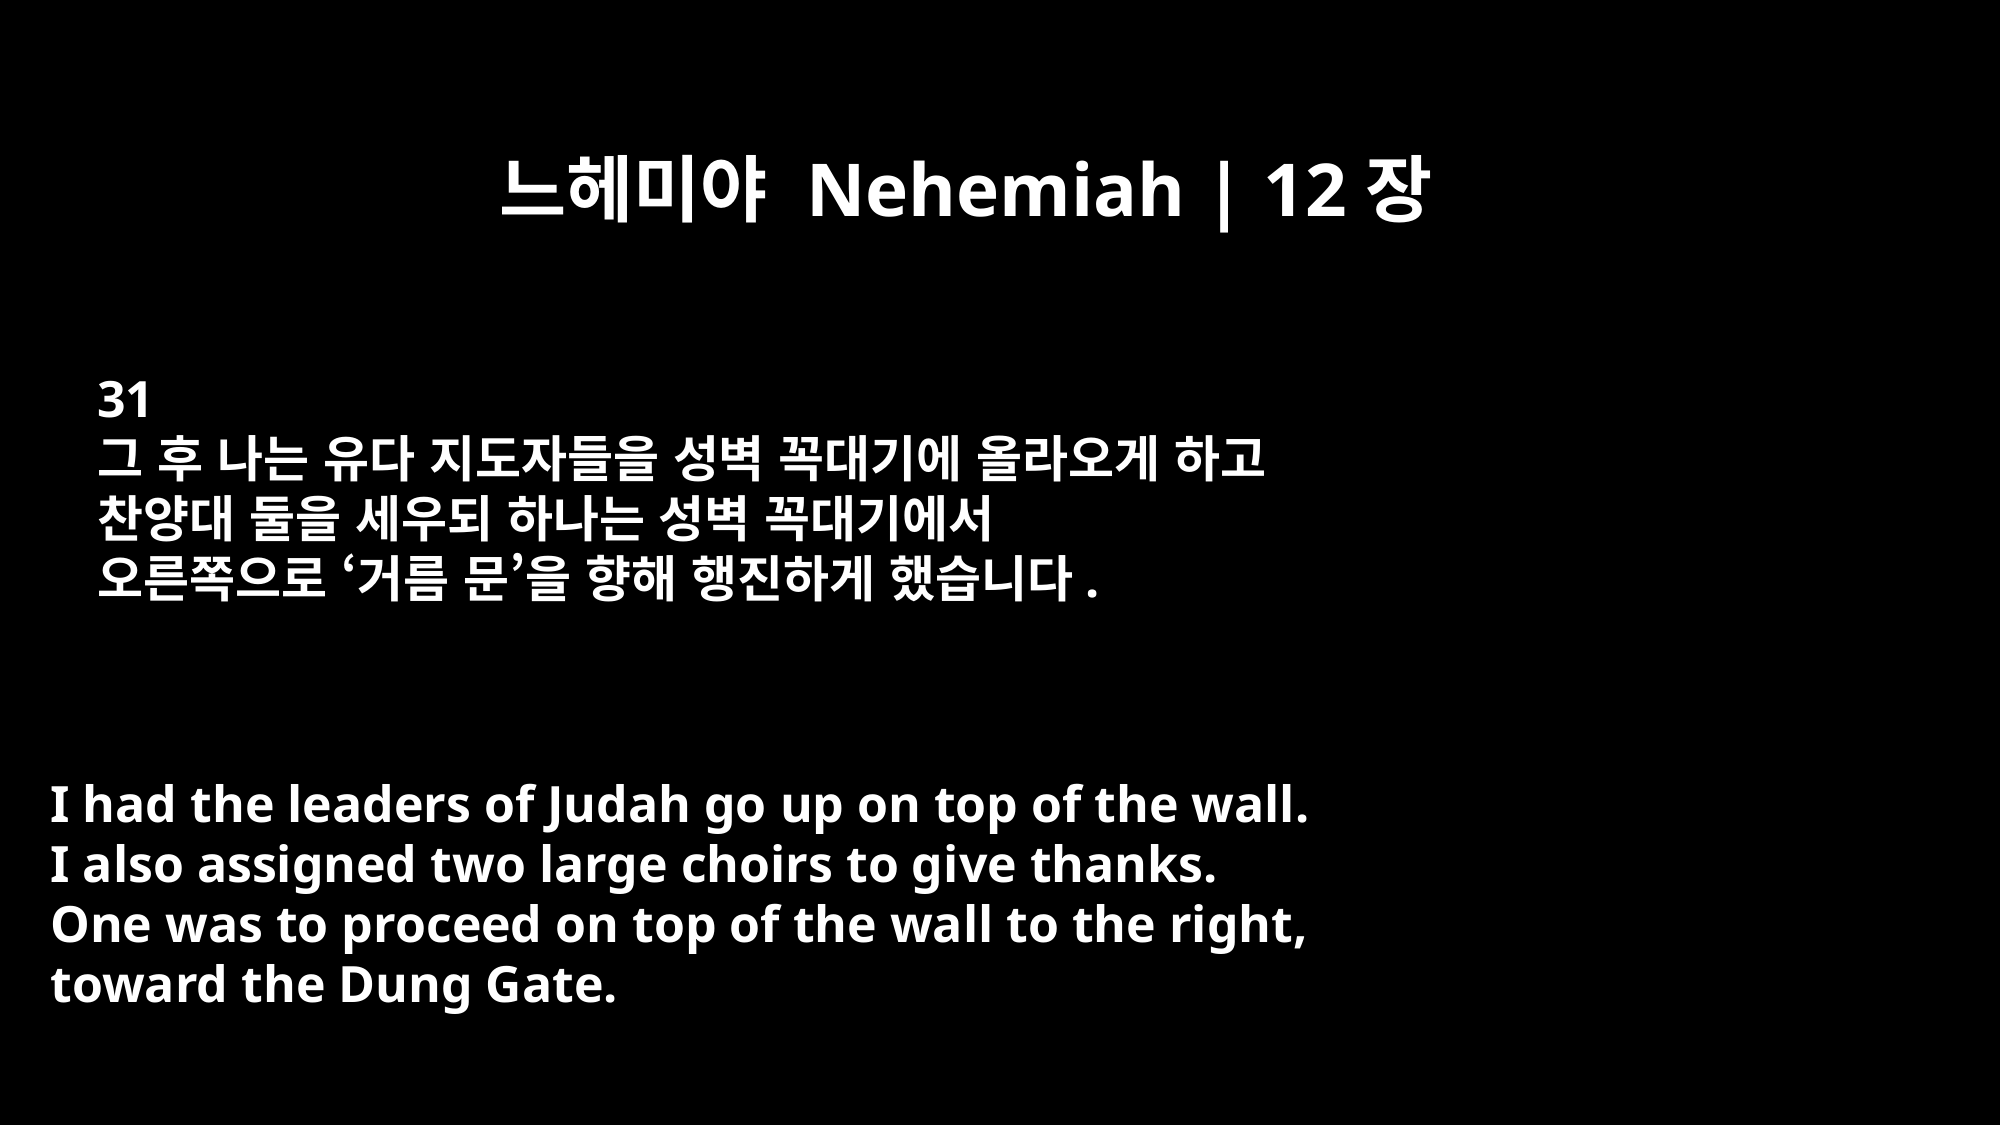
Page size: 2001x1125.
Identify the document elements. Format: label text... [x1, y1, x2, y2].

text_box I had the leaders of Judah go up on top of the wall. I also assigned two large choirs to give thanks. One was to proceed on top of the wall to the right, toward the Dung Gate. [35, 764, 1338, 1020]
text_box 느헤미야 Nehemiah | 12장 [484, 136, 1448, 239]
text_box 31 그 후 나는 유다 지도자들을 성벽 꼭대기에 올라오게 하고 찬양대 둘을 세우되 하나는 성벽 꼭대기에서 오른쪽으로 ‘거름 문’을 향해 행진하게 했습니다. [82, 359, 1297, 615]
